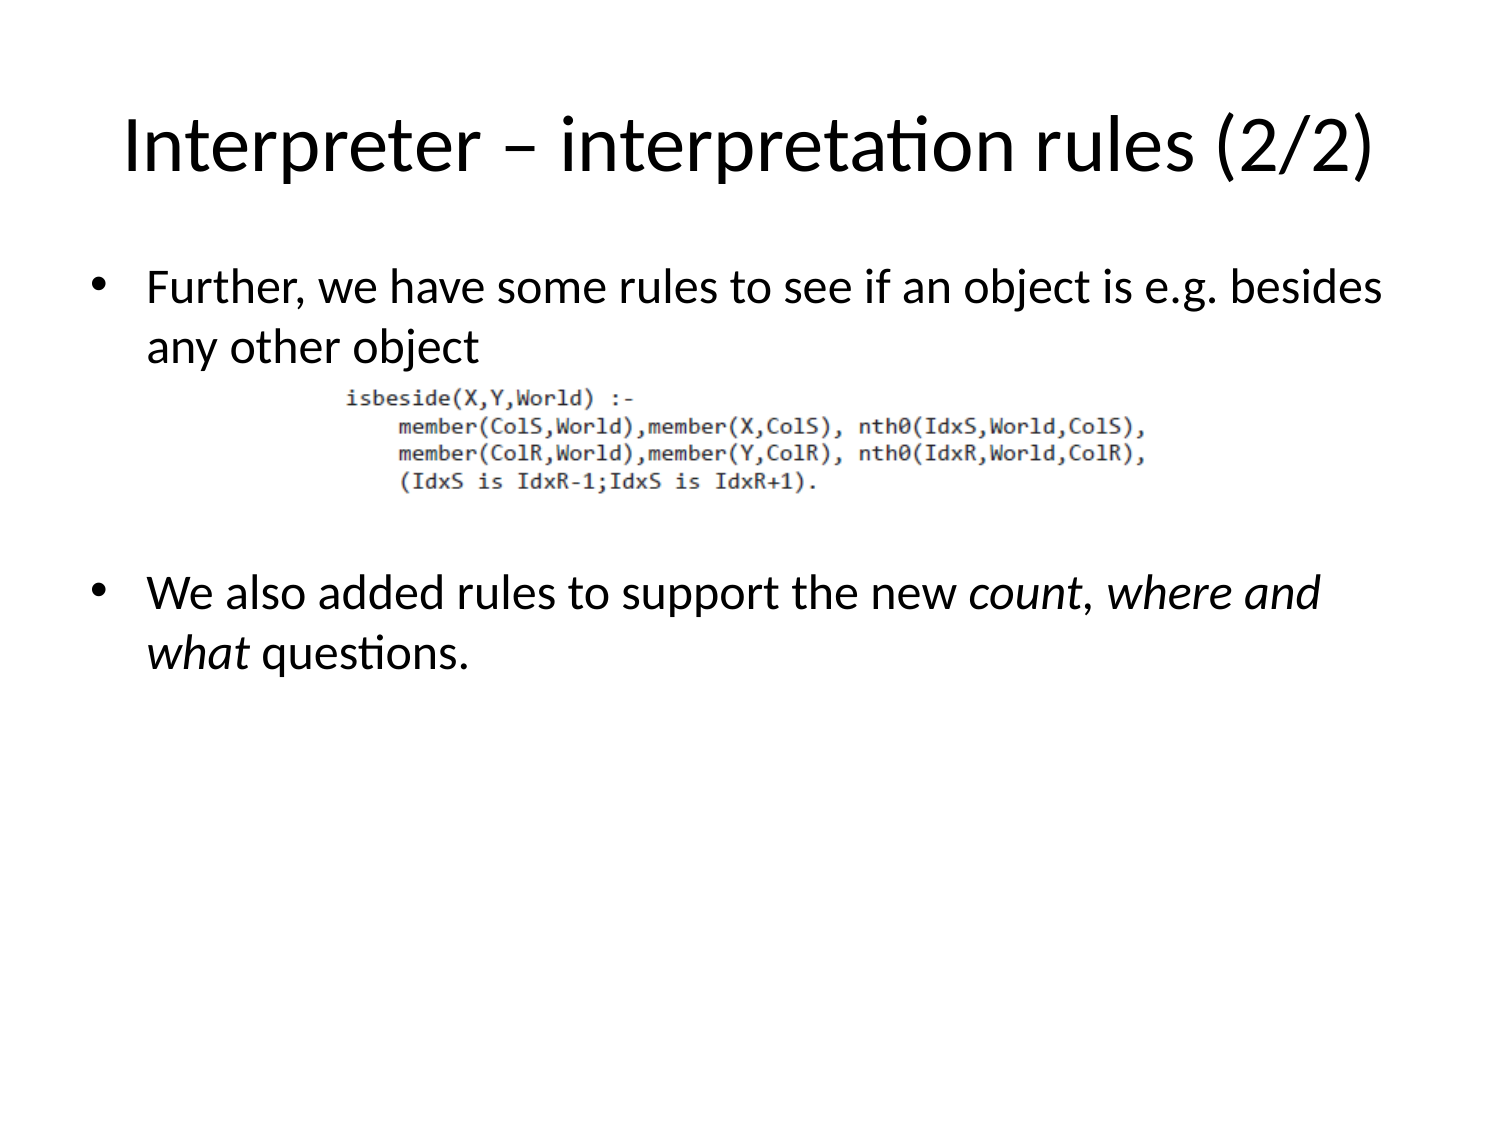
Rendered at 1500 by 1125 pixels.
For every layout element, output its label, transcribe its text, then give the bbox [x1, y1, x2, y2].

picture [339, 382, 1161, 501]
title Interpreter – interpretation rules (2/2) [75, 45, 1425, 233]
text_box We also added rules to support the new count, where and what questions. [74, 551, 1425, 687]
list Further, we have some rules to see if an object is e.g. besides any other object [75, 245, 1425, 382]
